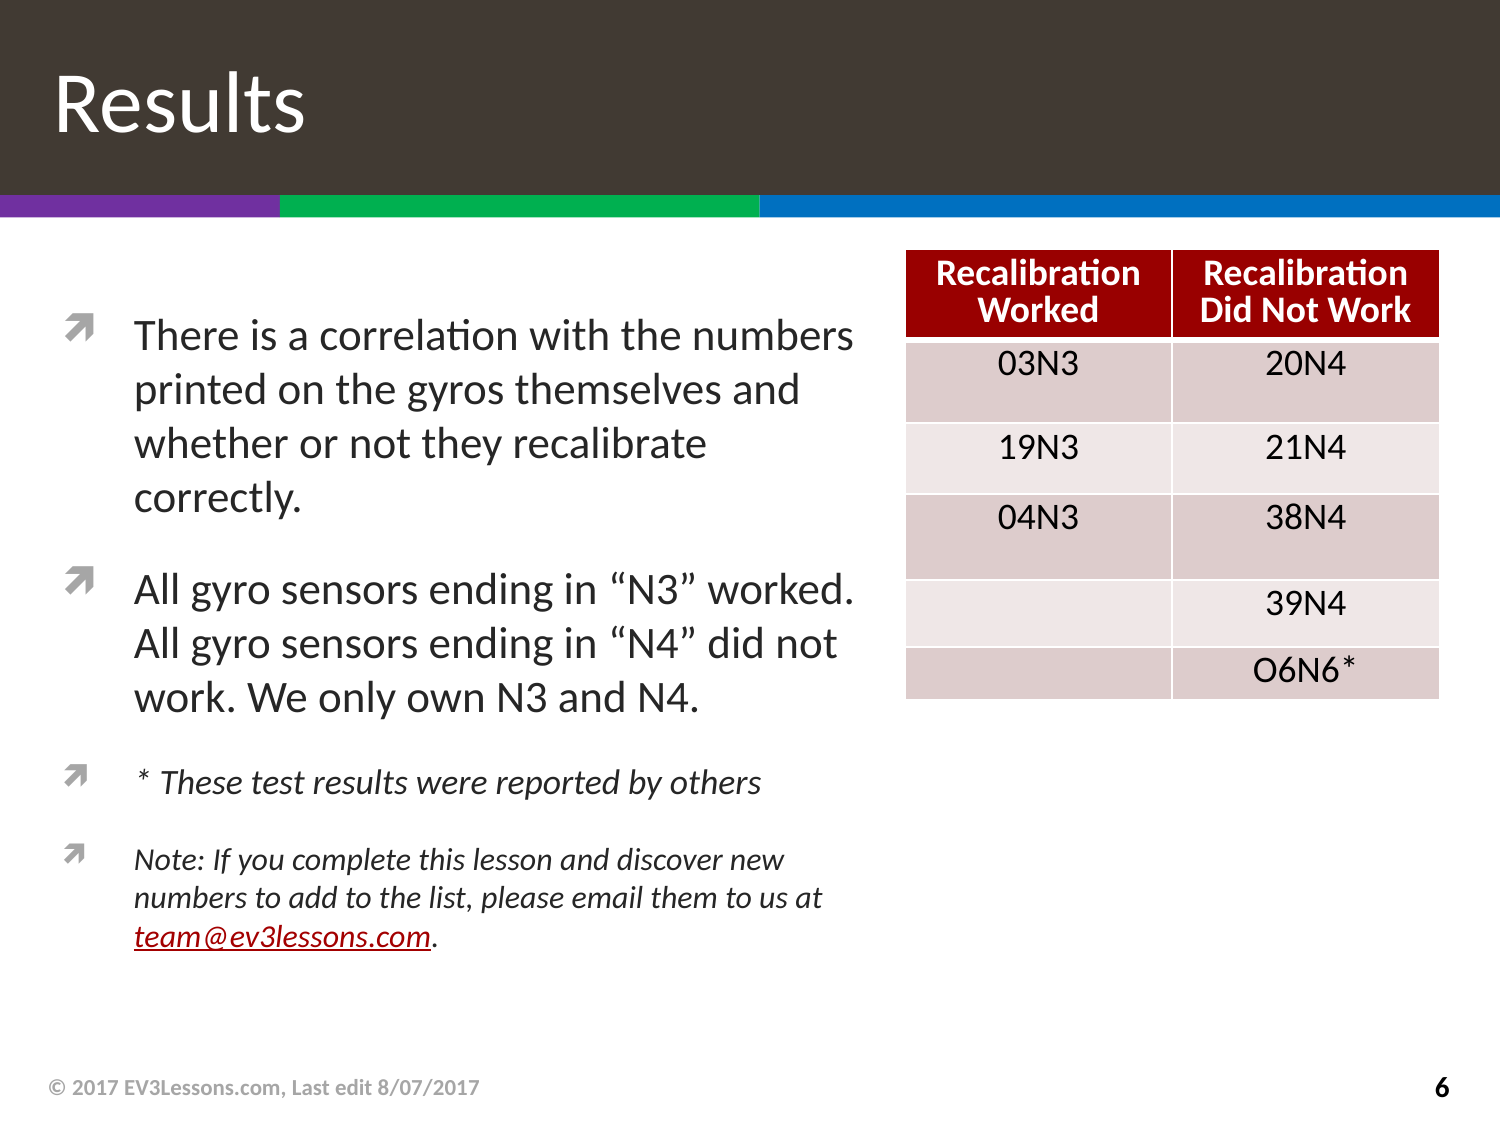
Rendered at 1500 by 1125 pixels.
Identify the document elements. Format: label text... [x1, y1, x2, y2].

table_cell 20N4 [1173, 343, 1439, 422]
table_cell 04N3 [906, 495, 1171, 579]
table_cell [906, 581, 1171, 646]
footer © 2017 EV3Lessons.com, Last edit 8/07/2017 [32, 1055, 1038, 1116]
table_cell 21N4 [1173, 424, 1439, 493]
table_header Recalibration Did Not Work [1173, 250, 1439, 337]
table_cell O6N6* [1173, 648, 1439, 699]
table_cell 03N3 [906, 343, 1171, 422]
table_cell [906, 648, 1171, 699]
table_cell 19N3 [906, 424, 1171, 493]
list There is a correlation with the numbers printed on the gyros themselves and whether or not they recalibrate correctly. All gyro sensors ending in “N3” worked. All gyro sensors ending in “N4” did not work. We only own N3 and N4. * These test results were reported by others Note: If you complete this lesson and discover new numbers to add to the list, please email them to us at team@ev3lessons.com. [46, 298, 877, 1005]
table_cell 38N4 [1173, 495, 1439, 579]
slide_number 6 [1361, 1056, 1465, 1116]
title Results [0, 0, 1500, 195]
table_cell 39N4 [1173, 581, 1439, 646]
table_header Recalibration Worked [906, 250, 1171, 337]
